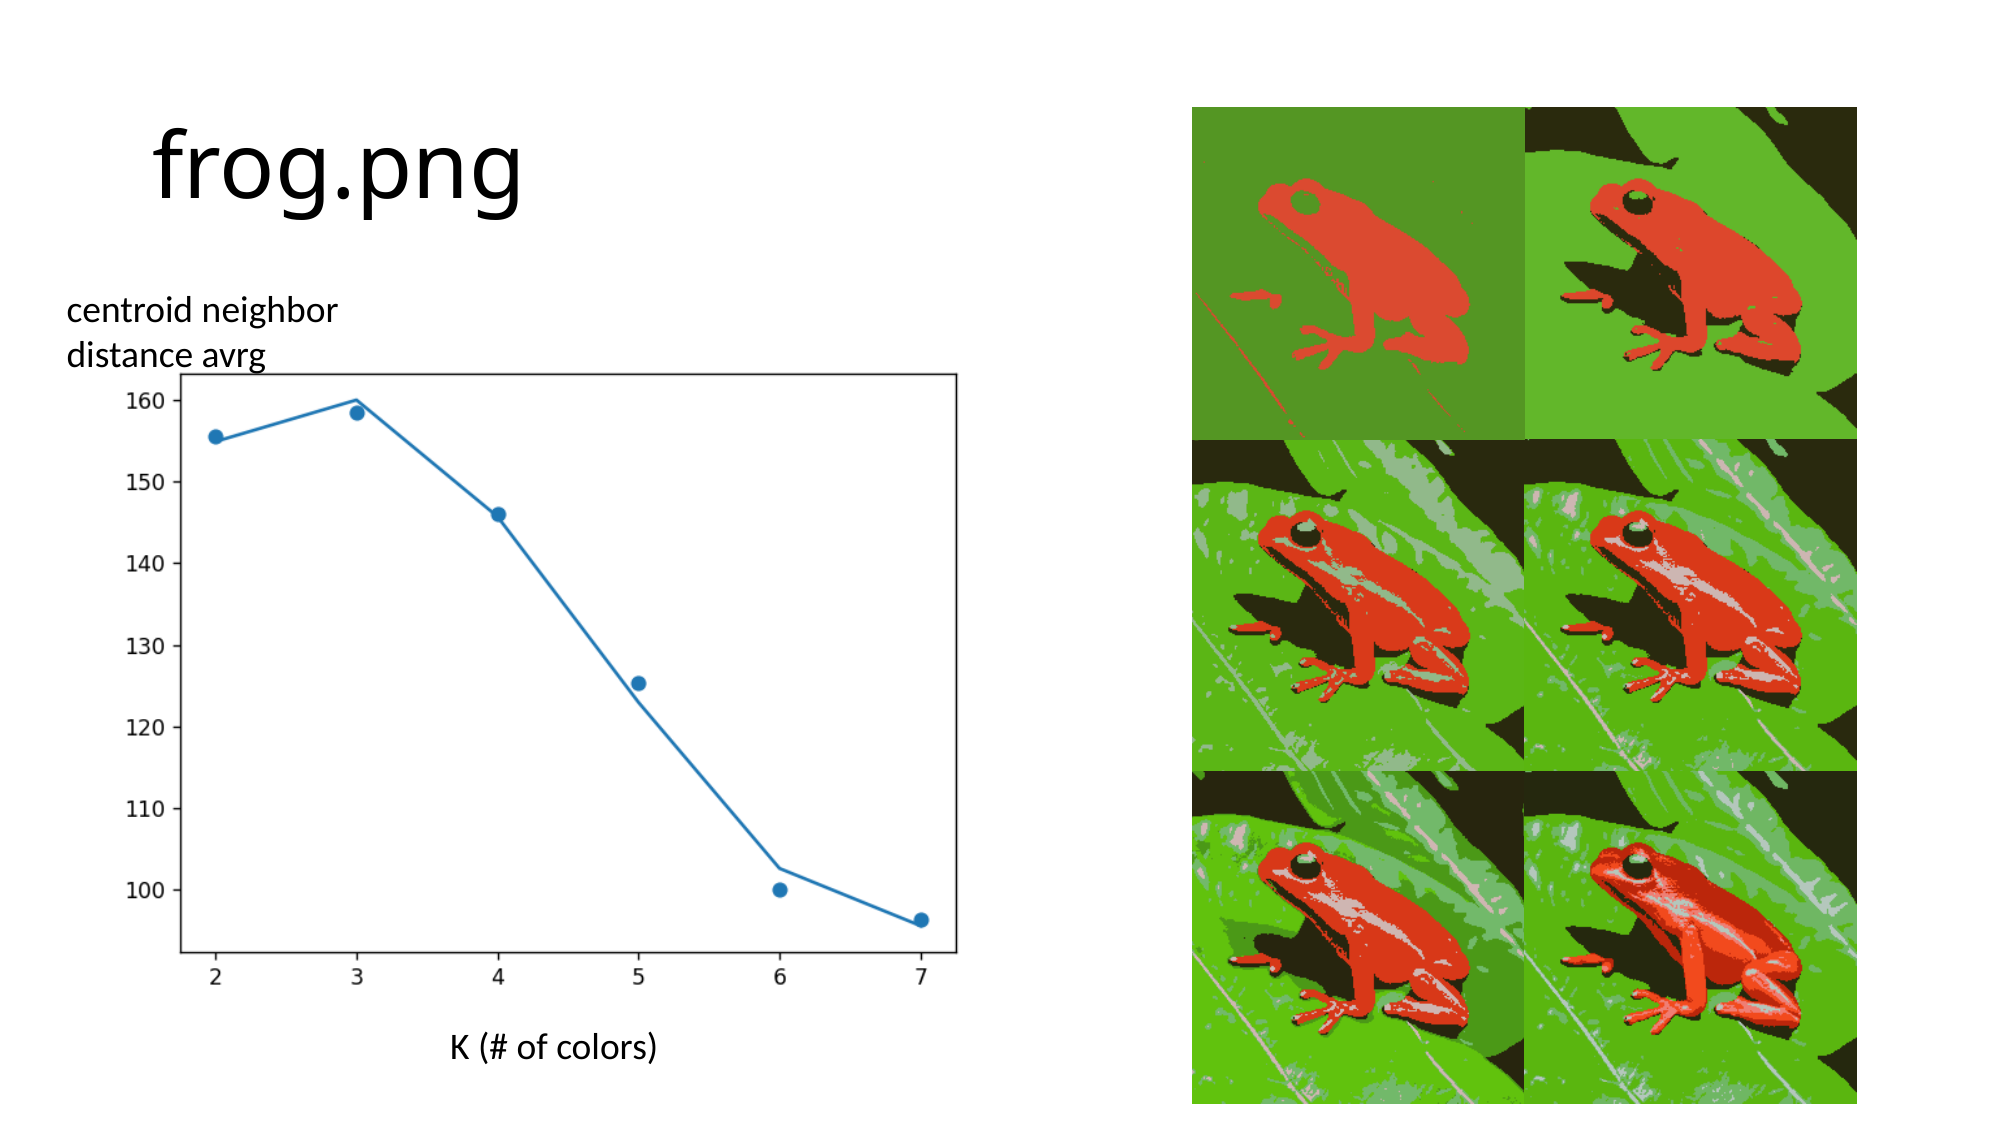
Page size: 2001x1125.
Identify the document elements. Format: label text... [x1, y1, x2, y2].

text_box centroid neighbor distance avrg [51, 277, 460, 382]
picture [1192, 107, 1857, 1104]
picture [89, 335, 1011, 1011]
title frog.png [137, 59, 1863, 278]
text_box K (# of colors) [435, 1014, 746, 1075]
